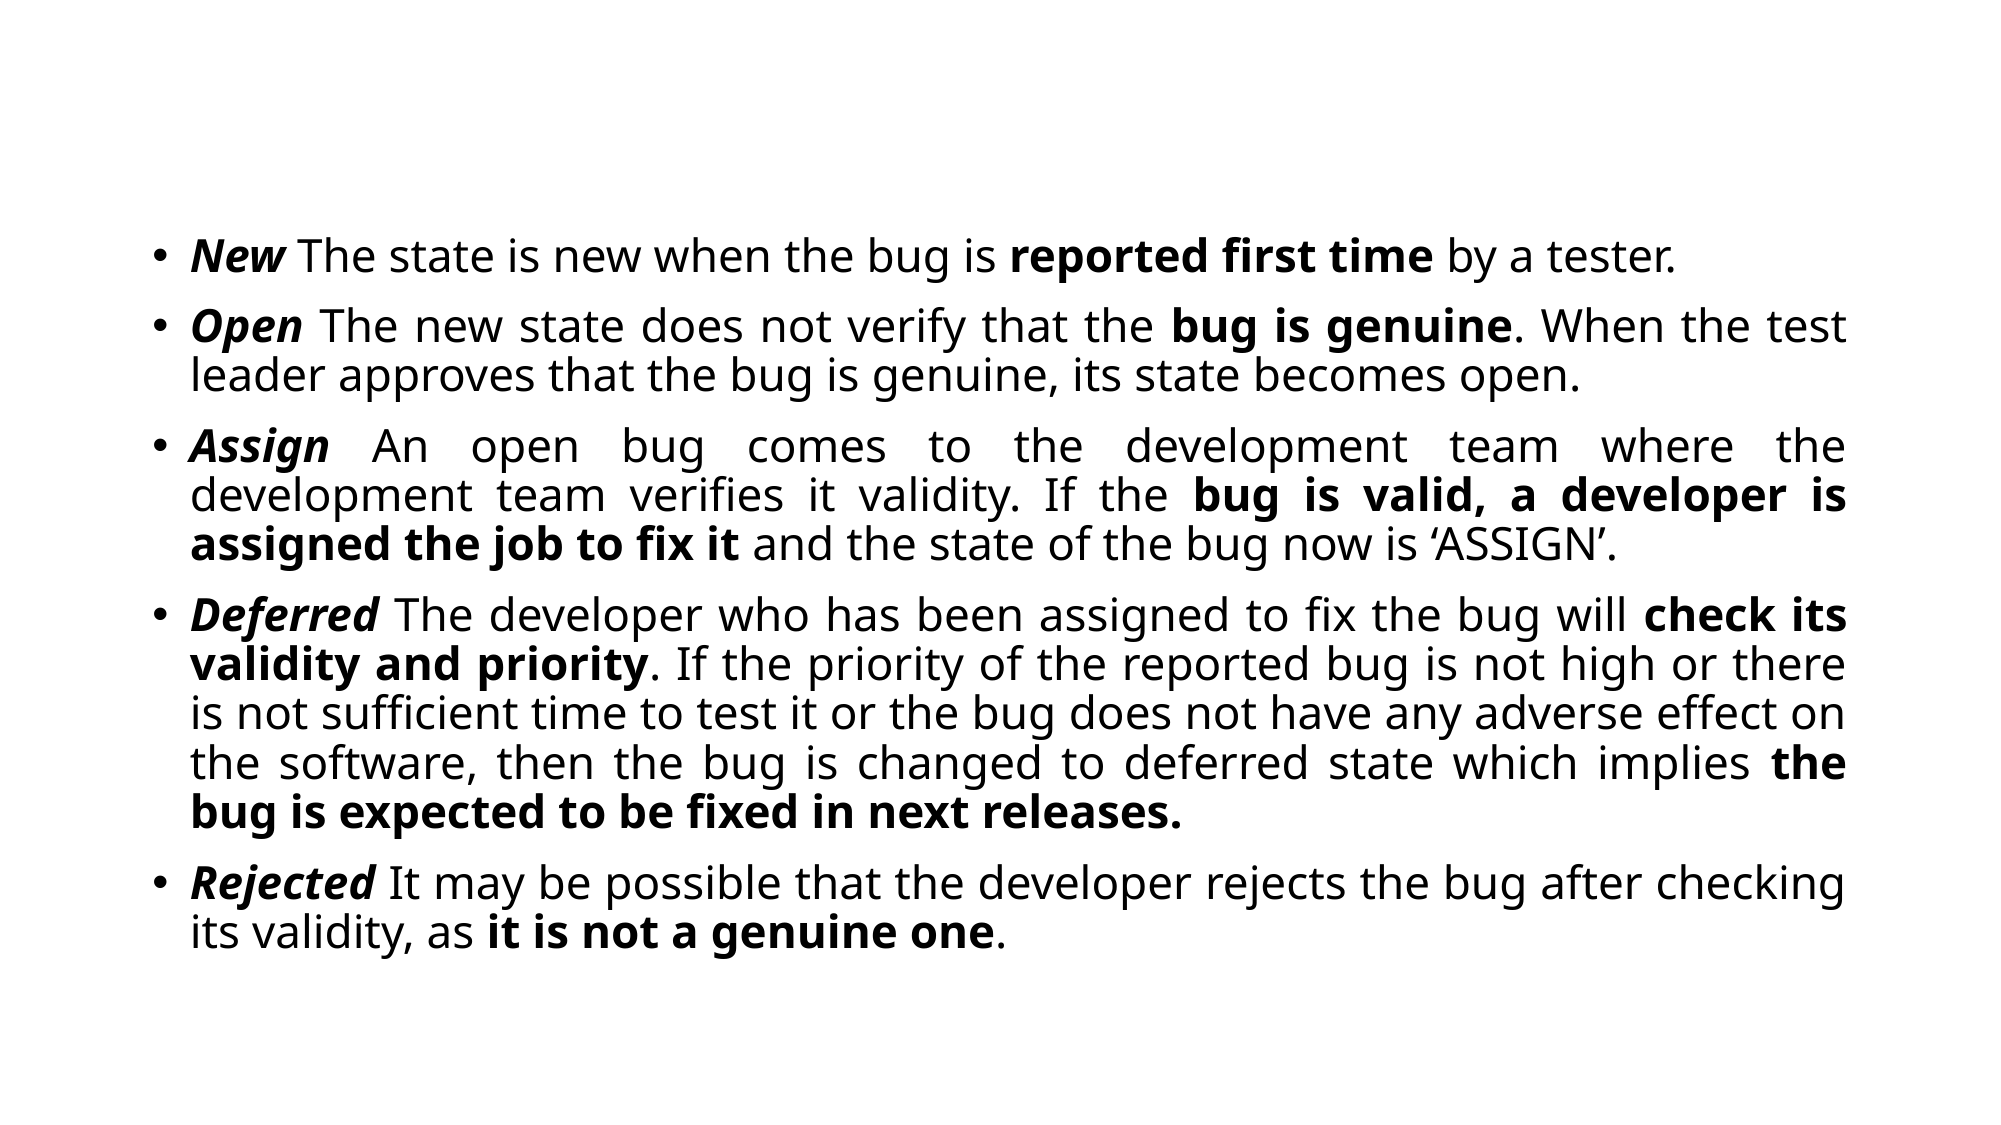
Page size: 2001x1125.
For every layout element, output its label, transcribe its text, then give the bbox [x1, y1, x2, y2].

list New The state is new when the bug is reported first time by a tester. Open The new state does not verify that the bug is genuine. When the test leader approves that the bug is genuine, its state becomes open. Assign An open bug comes to the development team where the development team verifies it validity. If the bug is valid, a developer is assigned the job to fix it and the state of the bug now is ‘ASSIGN’. Deferred The developer who has been assigned to fix the bug will check its validity and priority. If the priority of the reported bug is not high or there is not sufficient time to test it or the bug does not have any adverse effect on the software, then the bug is changed to deferred state which implies the bug is expected to be fixed in next releases. Rejected It may be possible that the developer rejects the bug after checking its validity, as it is not a genuine one. [137, 224, 1863, 1014]
